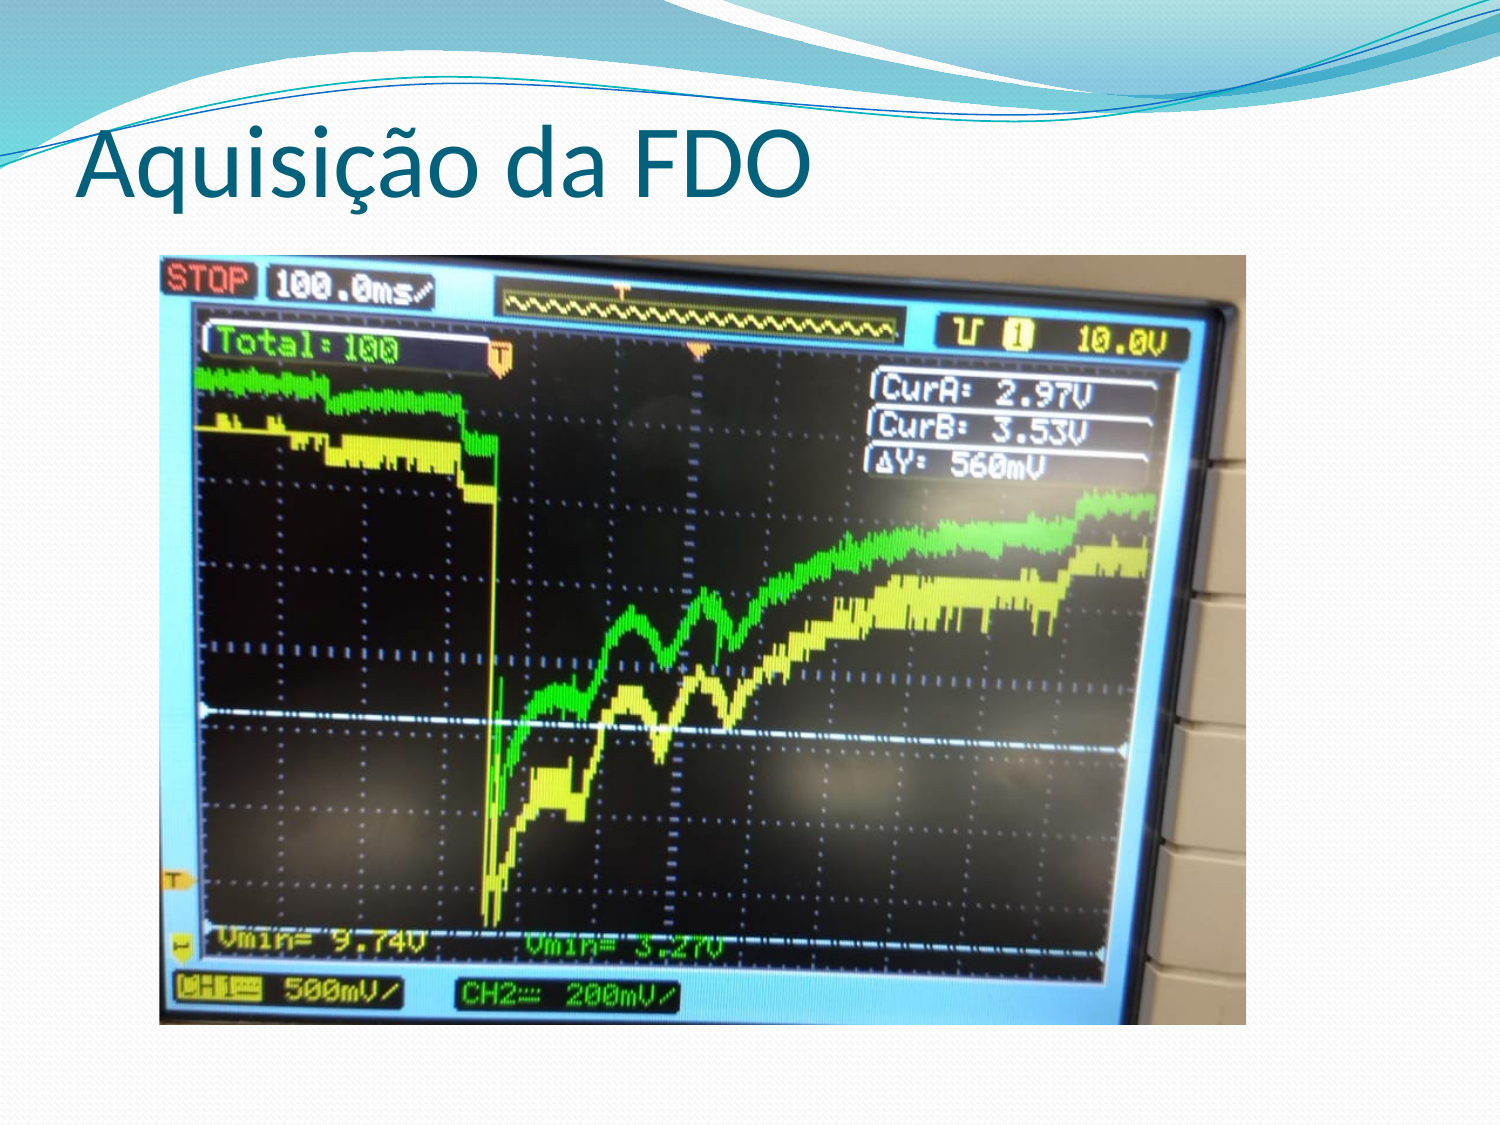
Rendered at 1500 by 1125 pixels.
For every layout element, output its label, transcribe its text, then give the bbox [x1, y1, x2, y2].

picture [159, 255, 1247, 1025]
title Aquisição da FDO [75, 30, 1425, 219]
